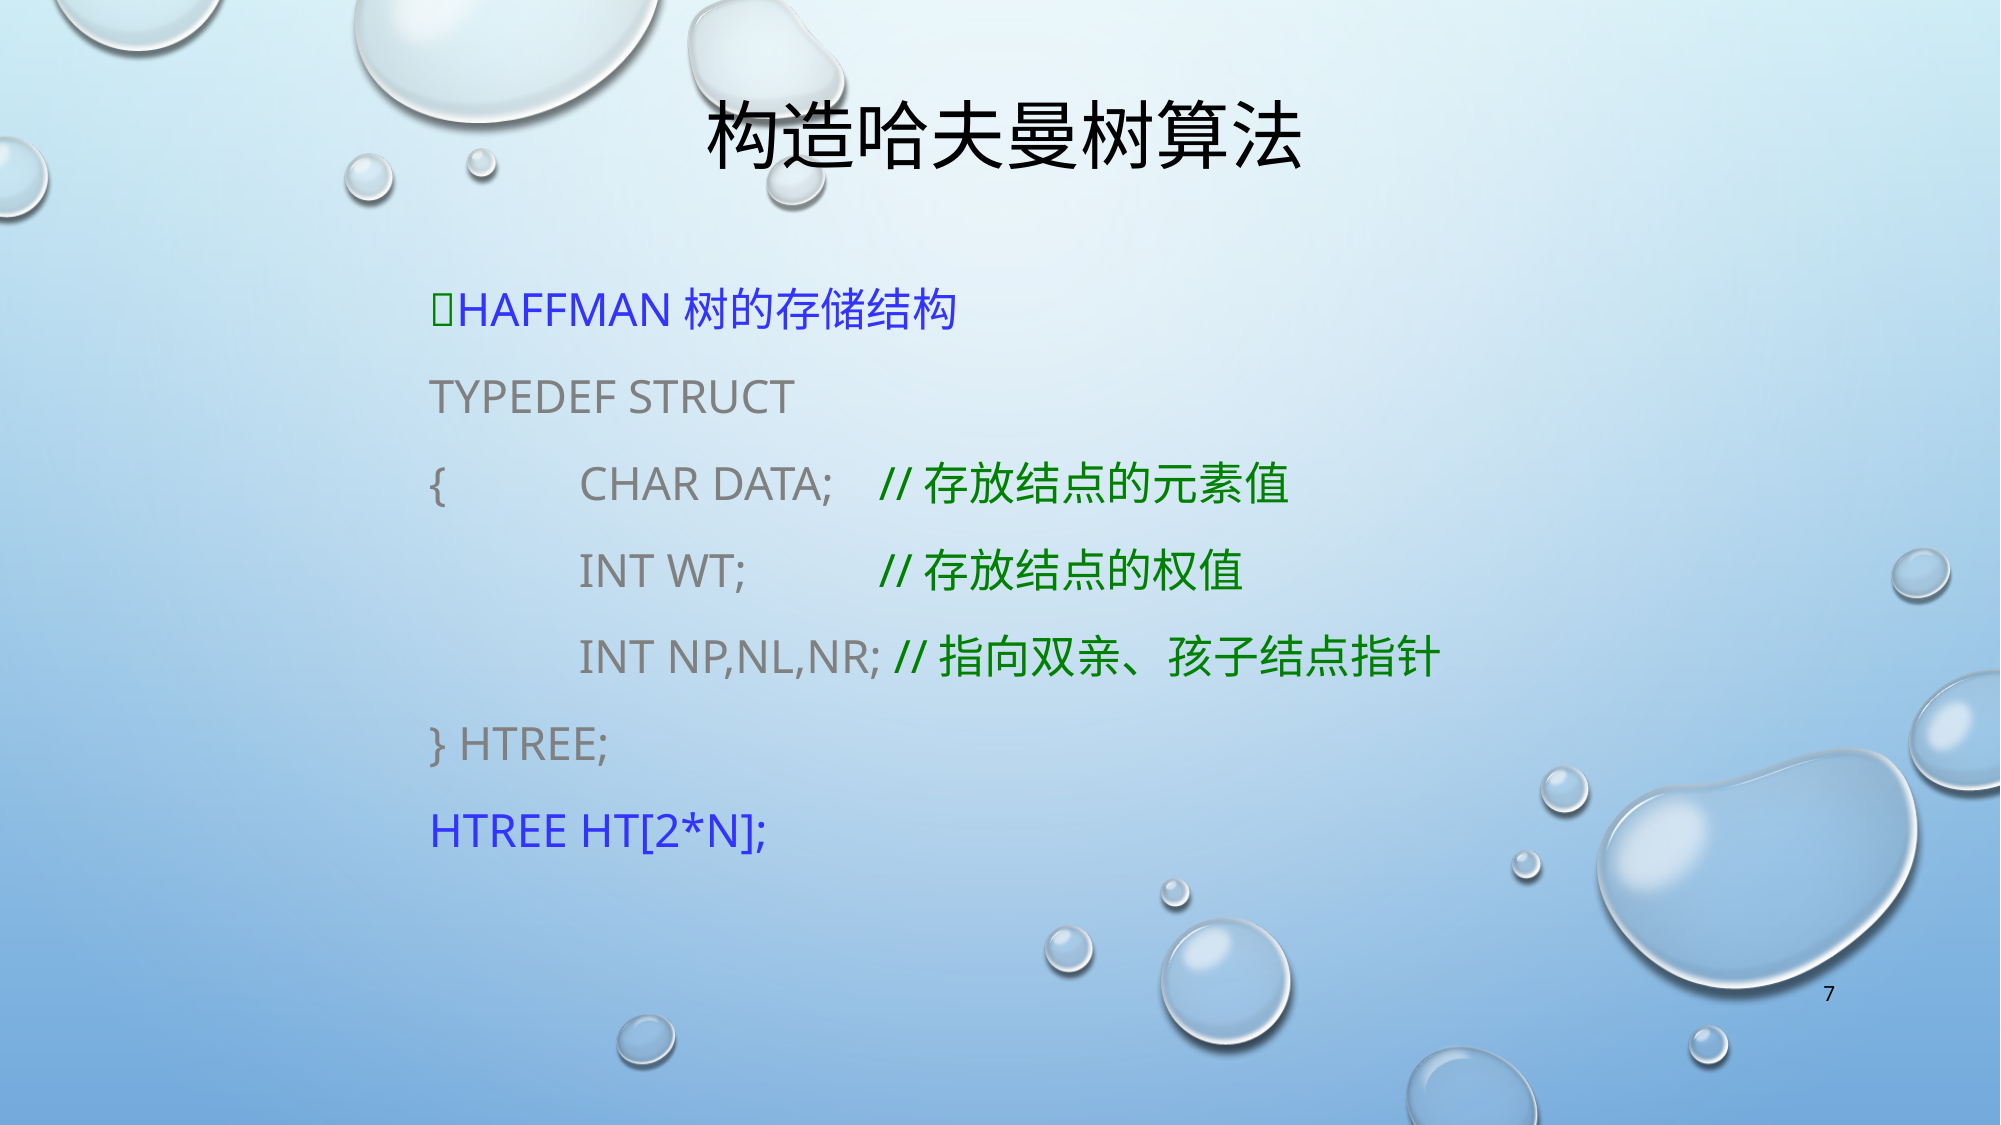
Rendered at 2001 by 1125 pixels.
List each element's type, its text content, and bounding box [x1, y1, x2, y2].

list haffman树的存储结构 typedef struct { char data; //存放结点的元素值 int Wt; //存放结点的权值 int Np,Nl,Nr; //指向双亲、孩子结点指针 } HTree; HTree Ht[2*N]; [414, 262, 1598, 1005]
slide_number 7 [1724, 965, 1851, 1025]
picture [0, 0, 2000, 1125]
title 构造哈夫曼树算法 [414, 45, 1598, 233]
